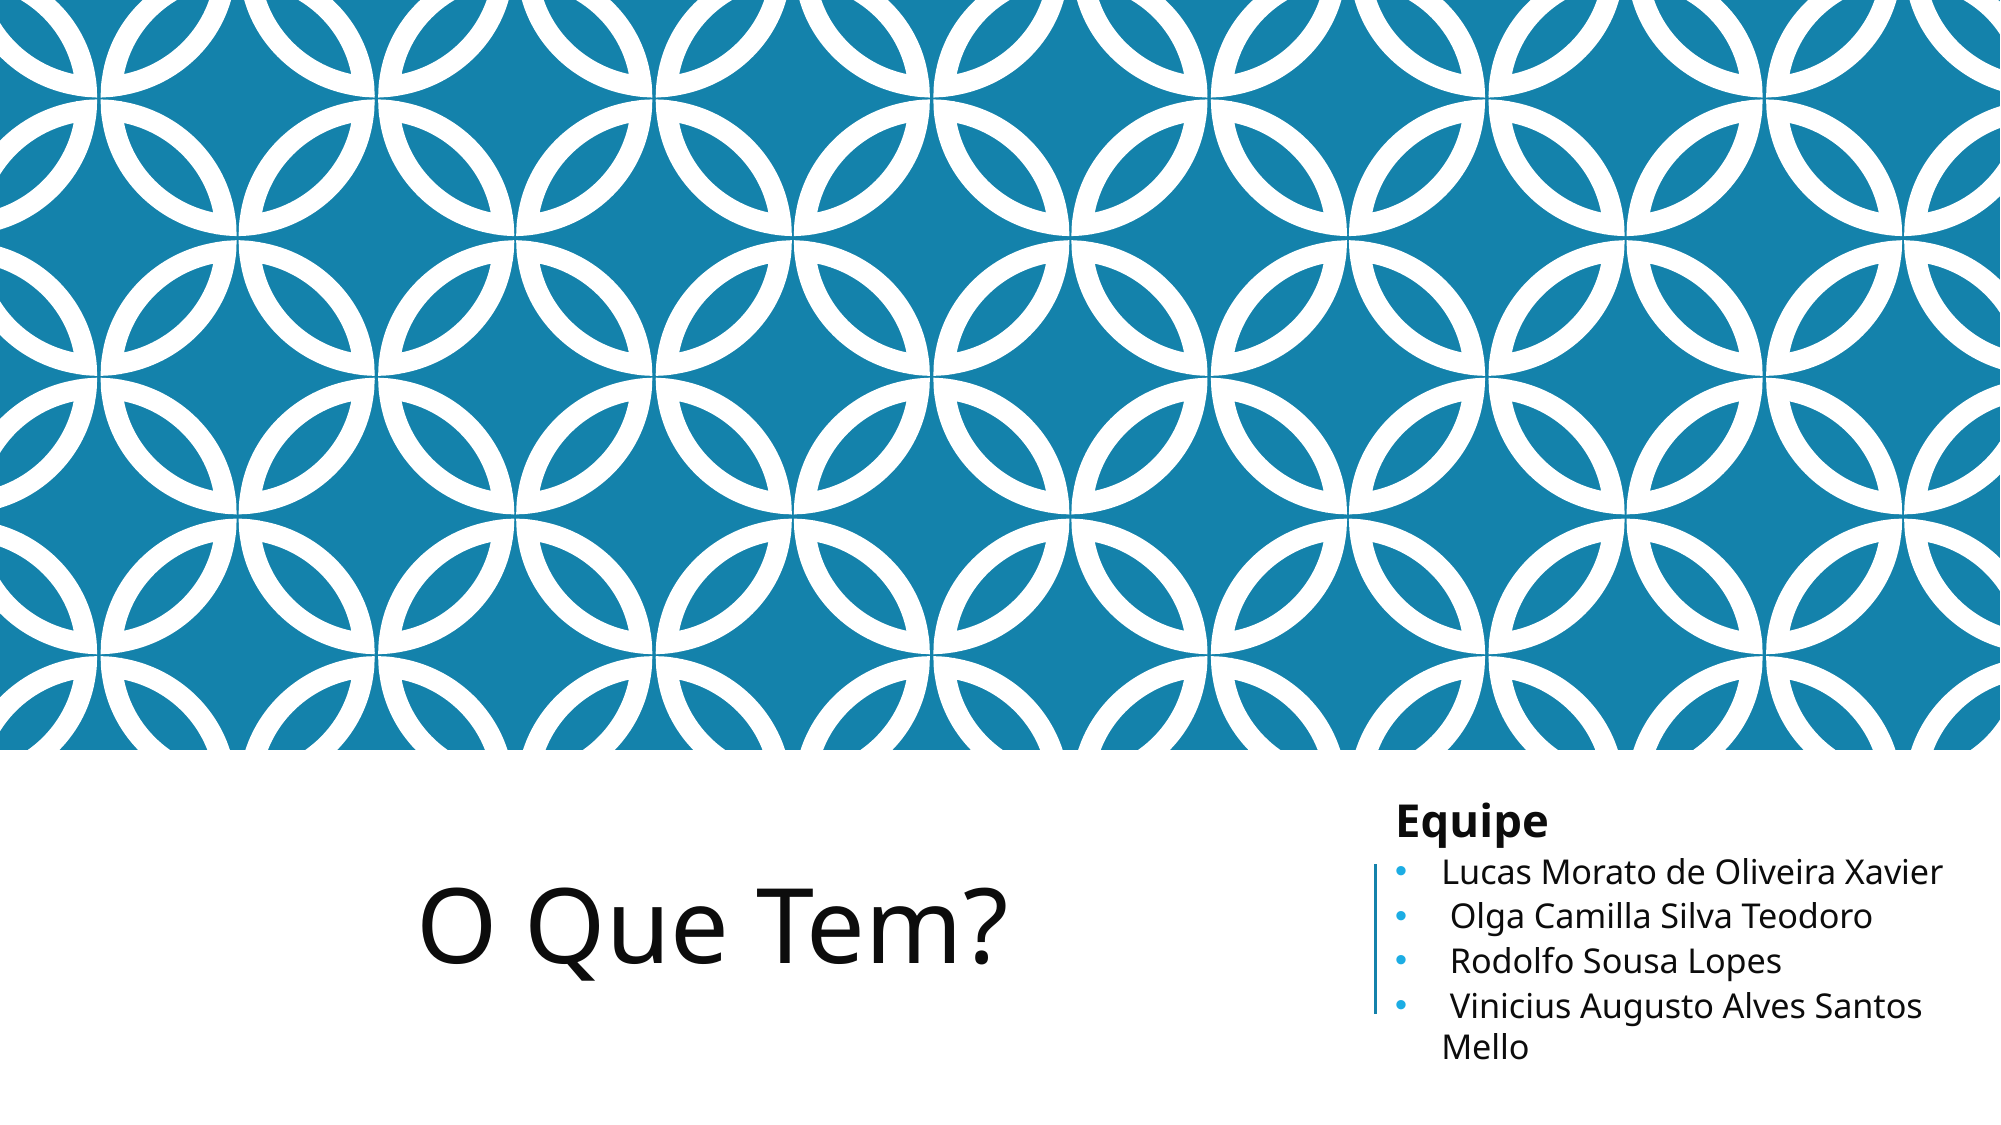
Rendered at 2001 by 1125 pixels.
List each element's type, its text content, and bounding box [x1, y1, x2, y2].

title O Que Tem? [75, 813, 1350, 1054]
subtitle Equipe Lucas Morato de Oliveira Xavier Olga Camilla Silva Teodoro Rodolfo Sousa Lopes Vinicius Augusto Alves Santos Mello [1380, 784, 1967, 1078]
